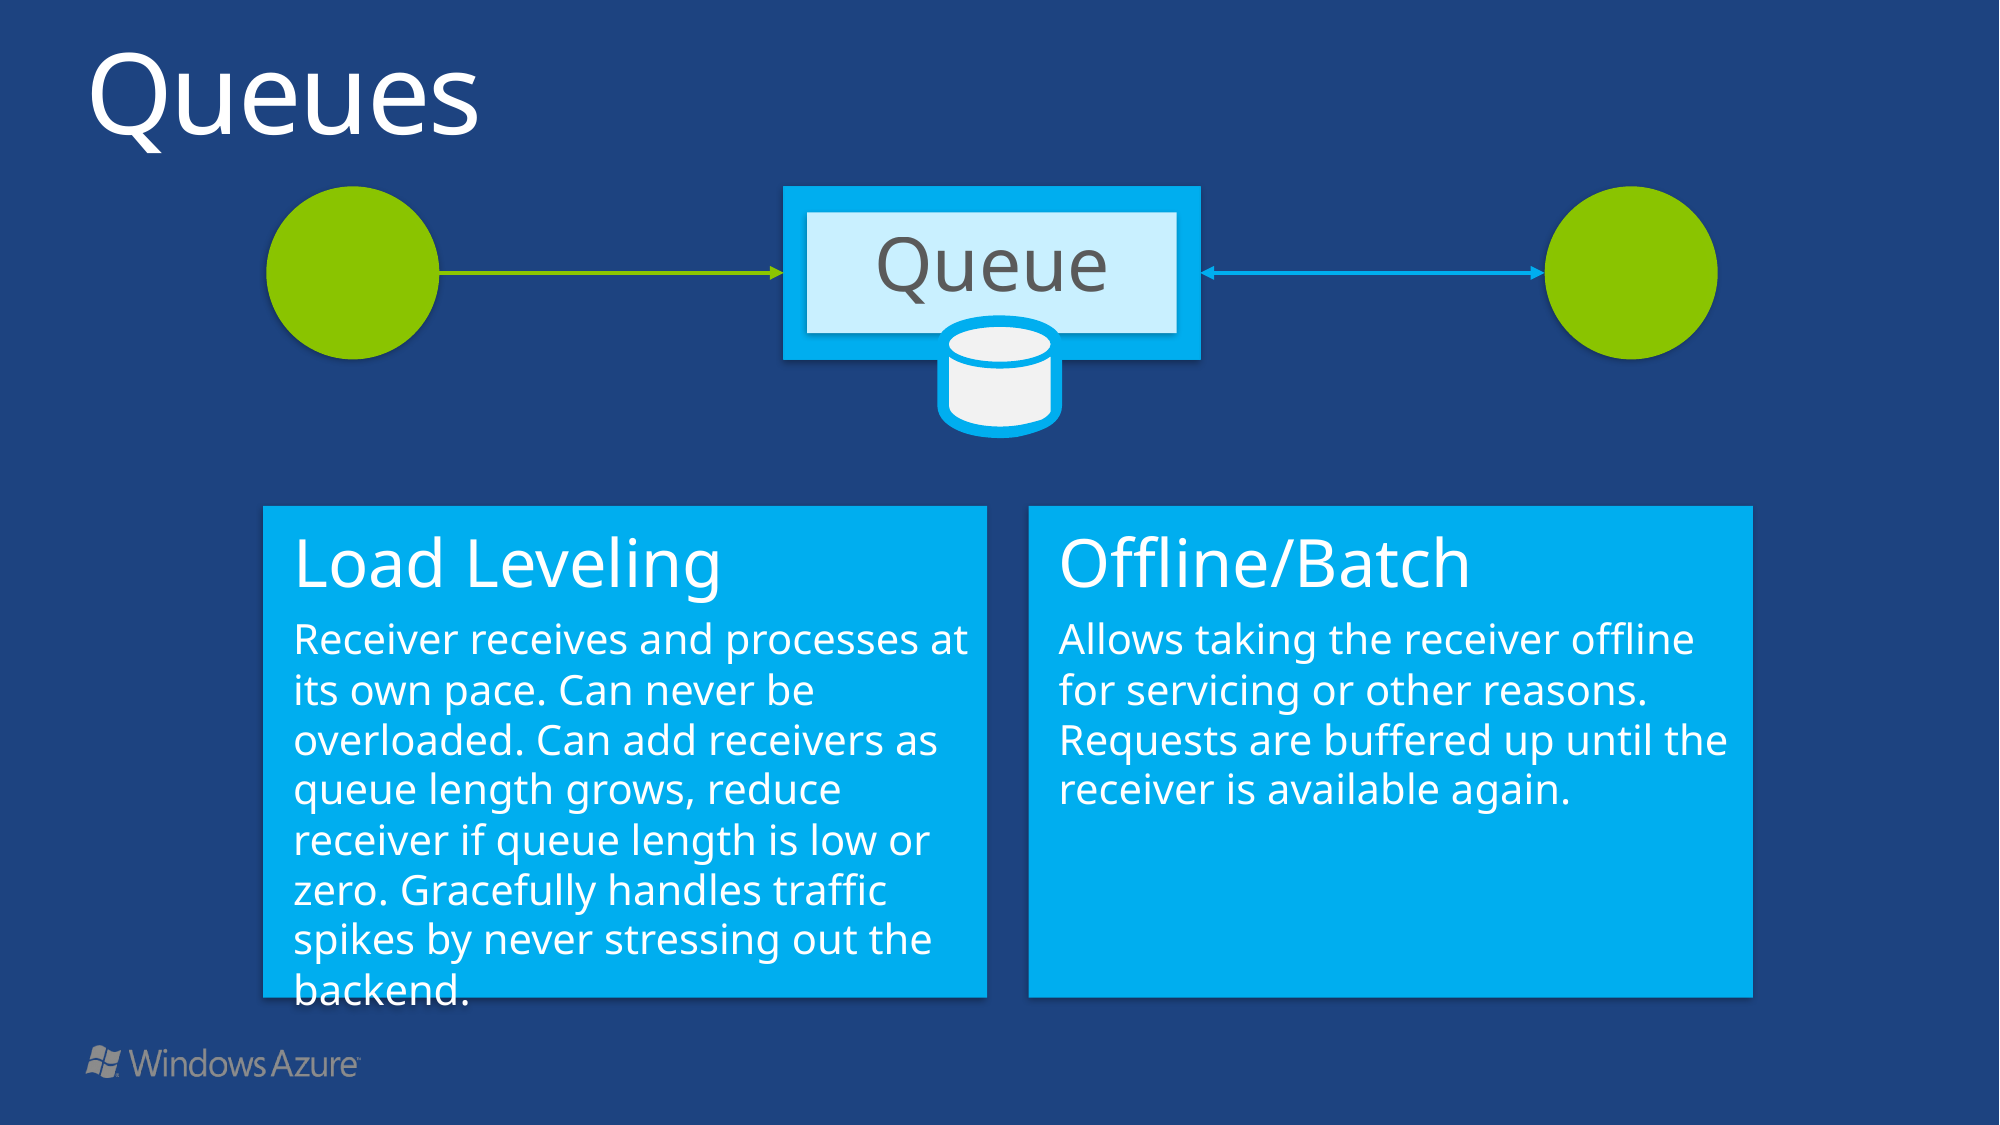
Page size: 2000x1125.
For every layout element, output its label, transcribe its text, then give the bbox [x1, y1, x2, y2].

text_box Offline/Batch Allows taking the receiver offline for servicing or other reasons. Requests are buffered up until the receiver is available again. [1028, 505, 1754, 998]
text_box Load Leveling Receiver receives and processes at its own pace. Can never be overloaded. Can add receivers as queue length grows, reduce receiver if queue length is low or zero. Gracefully handles traffic spikes by never stressing out the backend. [262, 505, 988, 998]
title Queues [85, 37, 1914, 161]
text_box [265, 186, 1718, 439]
